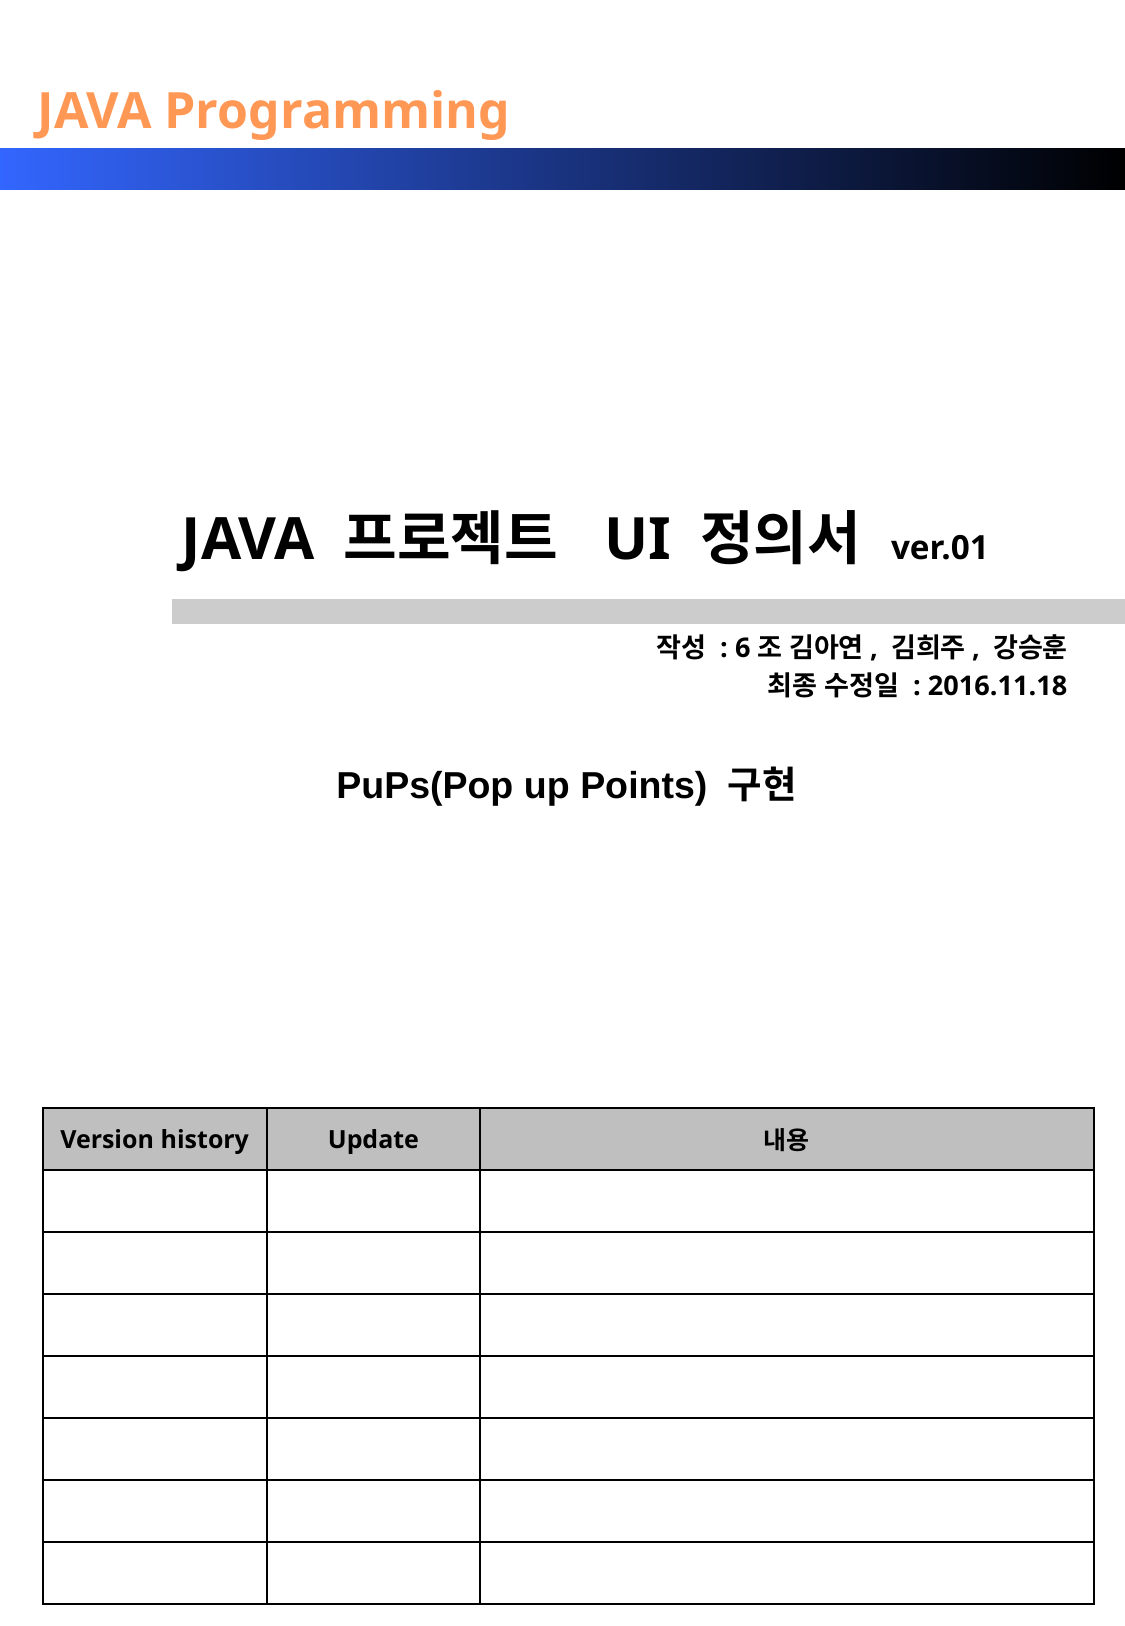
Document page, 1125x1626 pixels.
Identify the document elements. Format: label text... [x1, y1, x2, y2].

table_cell [481, 1543, 1093, 1603]
table_cell [481, 1171, 1093, 1231]
table_cell [268, 1233, 479, 1293]
table_cell [268, 1171, 479, 1231]
table_cell [44, 1295, 266, 1355]
subtitle PuPs(Pop up Points) 구현 [172, 753, 961, 884]
table_cell [44, 1357, 266, 1417]
table_cell [44, 1543, 266, 1603]
table_cell [268, 1543, 479, 1603]
table_cell [44, 1481, 266, 1541]
table_cell [44, 1171, 266, 1231]
table_cell [268, 1295, 479, 1355]
table_cell [44, 1233, 266, 1293]
table_cell [481, 1481, 1093, 1541]
title JAVA 프로젝트 UI 정의서 ver.01 [30, 493, 1094, 684]
table_cell [268, 1419, 479, 1479]
table_header 내용 [481, 1109, 1093, 1169]
table_cell [44, 1419, 266, 1479]
table_cell [268, 1357, 479, 1417]
table_cell [481, 1357, 1093, 1417]
table_cell [268, 1481, 479, 1541]
table_header Version history [44, 1109, 266, 1169]
text_box [172, 599, 1125, 624]
text_box 작성 : 6조 김아연, 김희주, 강승훈 최종 수정일 : 2016.11.18 [360, 623, 1083, 718]
table_cell [481, 1295, 1093, 1355]
table_cell [481, 1233, 1093, 1293]
table_header Update [268, 1109, 479, 1169]
table_cell [481, 1419, 1093, 1479]
